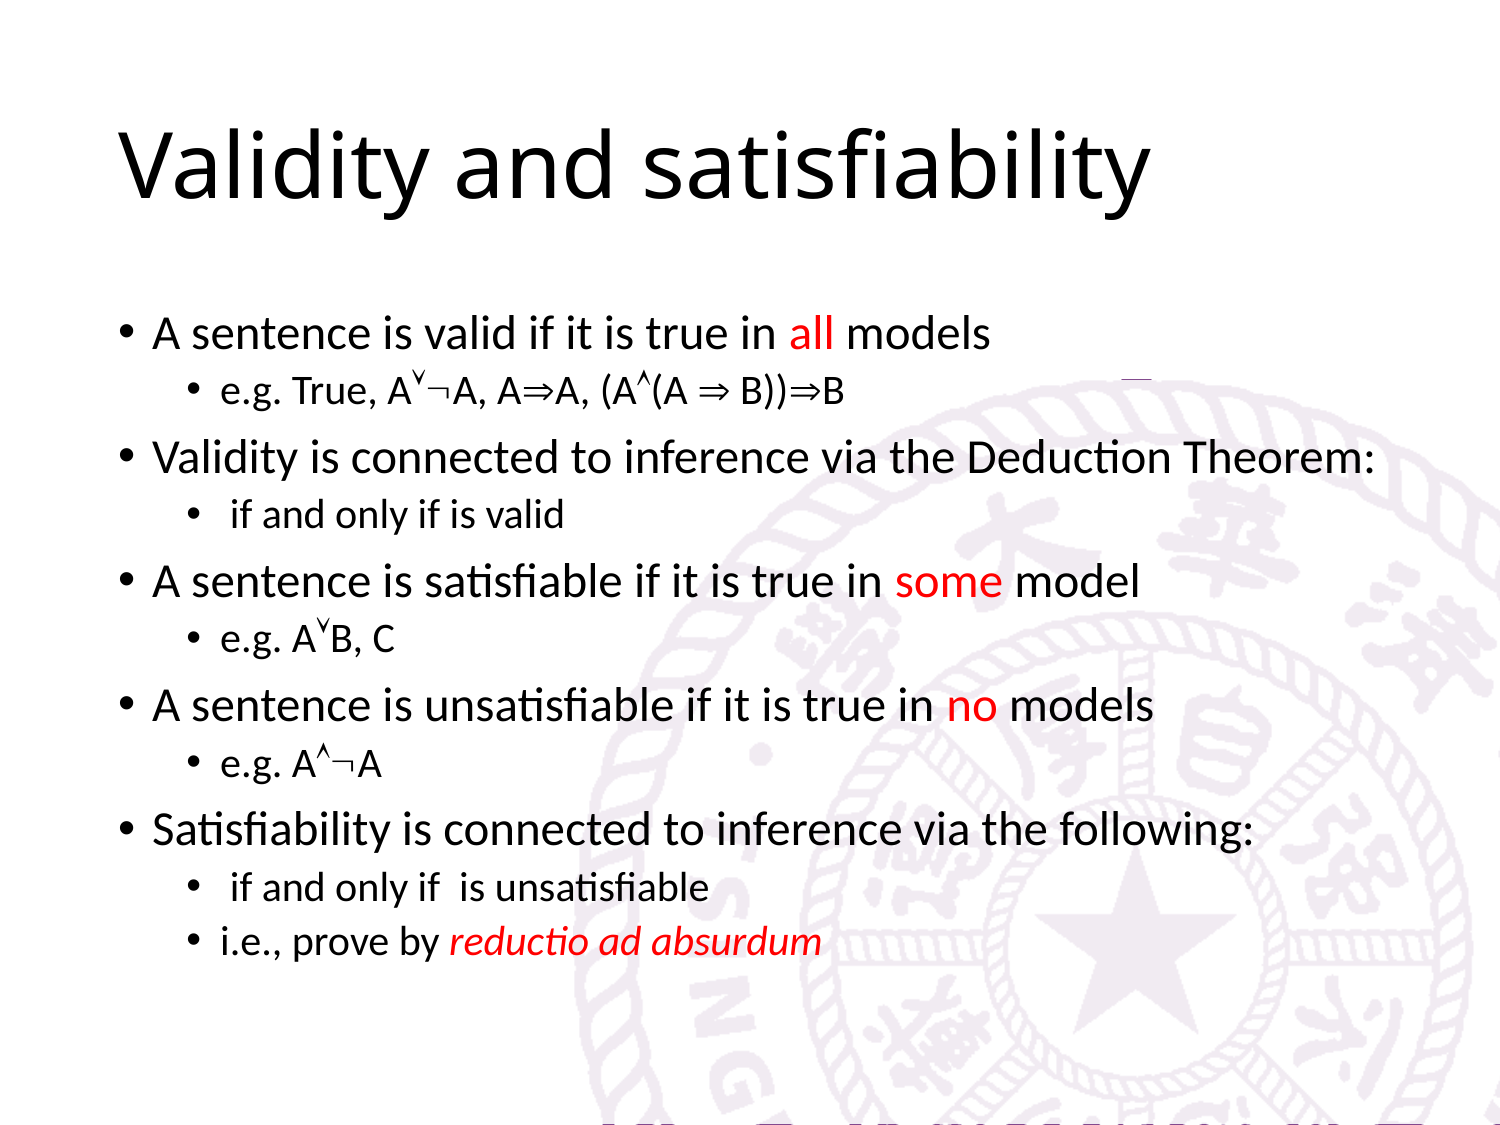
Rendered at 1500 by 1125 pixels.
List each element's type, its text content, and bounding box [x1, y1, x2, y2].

title Validity and satisfiability [103, 59, 1397, 278]
